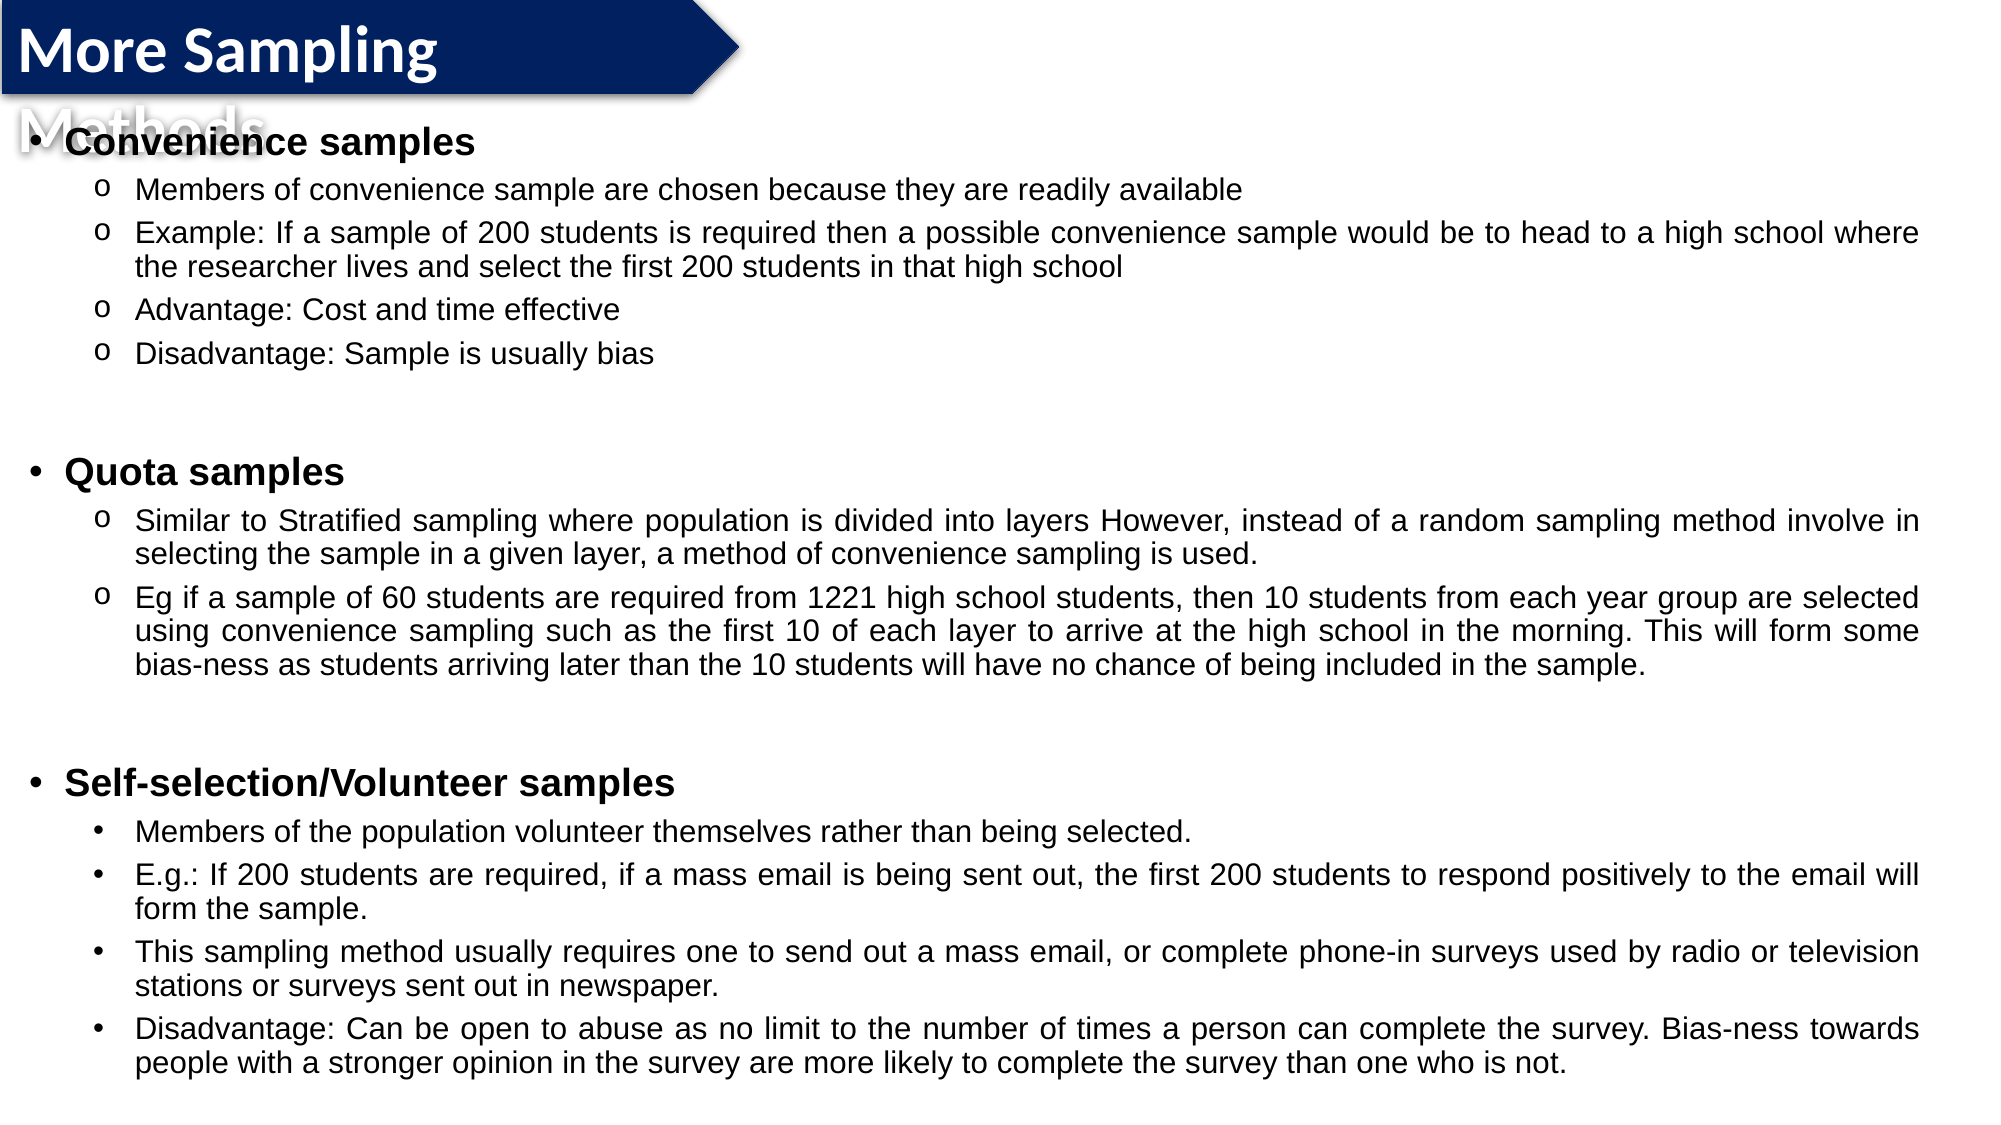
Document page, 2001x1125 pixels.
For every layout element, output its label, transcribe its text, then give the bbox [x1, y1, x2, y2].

list Convenience samples Members of convenience sample are chosen because they are readily available Example: If a sample of 200 students is required then a possible convenience sample would be to head to a high school where the researcher lives and select the first 200 students in that high school Advantage: Cost and time effective Disadvantage: Sample is usually bias Quota samples Similar to Stratified sampling where population is divided into layers However, instead of a random sampling method involve in selecting the sample in a given layer, a method of convenience sampling is used. Eg if a sample of 60 students are required from 1221 high school students, then 10 students from each year group are selected using convenience sampling such as the first 10 of each layer to arrive at the high school in the morning. This will form some bias-ness as students arriving later than the 10 students will have no chance of being included in the sample. Self-selection/Volunteer samples Members of the population volunteer themselves rather than being selected. E.g.: If 200 students are required, if a mass email is being sent out, the first 200 students to respond positively to the email will form the sample. This sampling method usually requires one to send out a mass email, or complete phone-in surveys used by radio or television stations or surveys sent out in newspaper. Disadvantage: Can be open to abuse as no limit to the number of times a person can complete the survey. Bias-ness towards people with a stronger opinion in the survey are more likely to complete the survey than one who is not. [14, 113, 1939, 1097]
text_box More Sampling Methods [2, 0, 739, 94]
